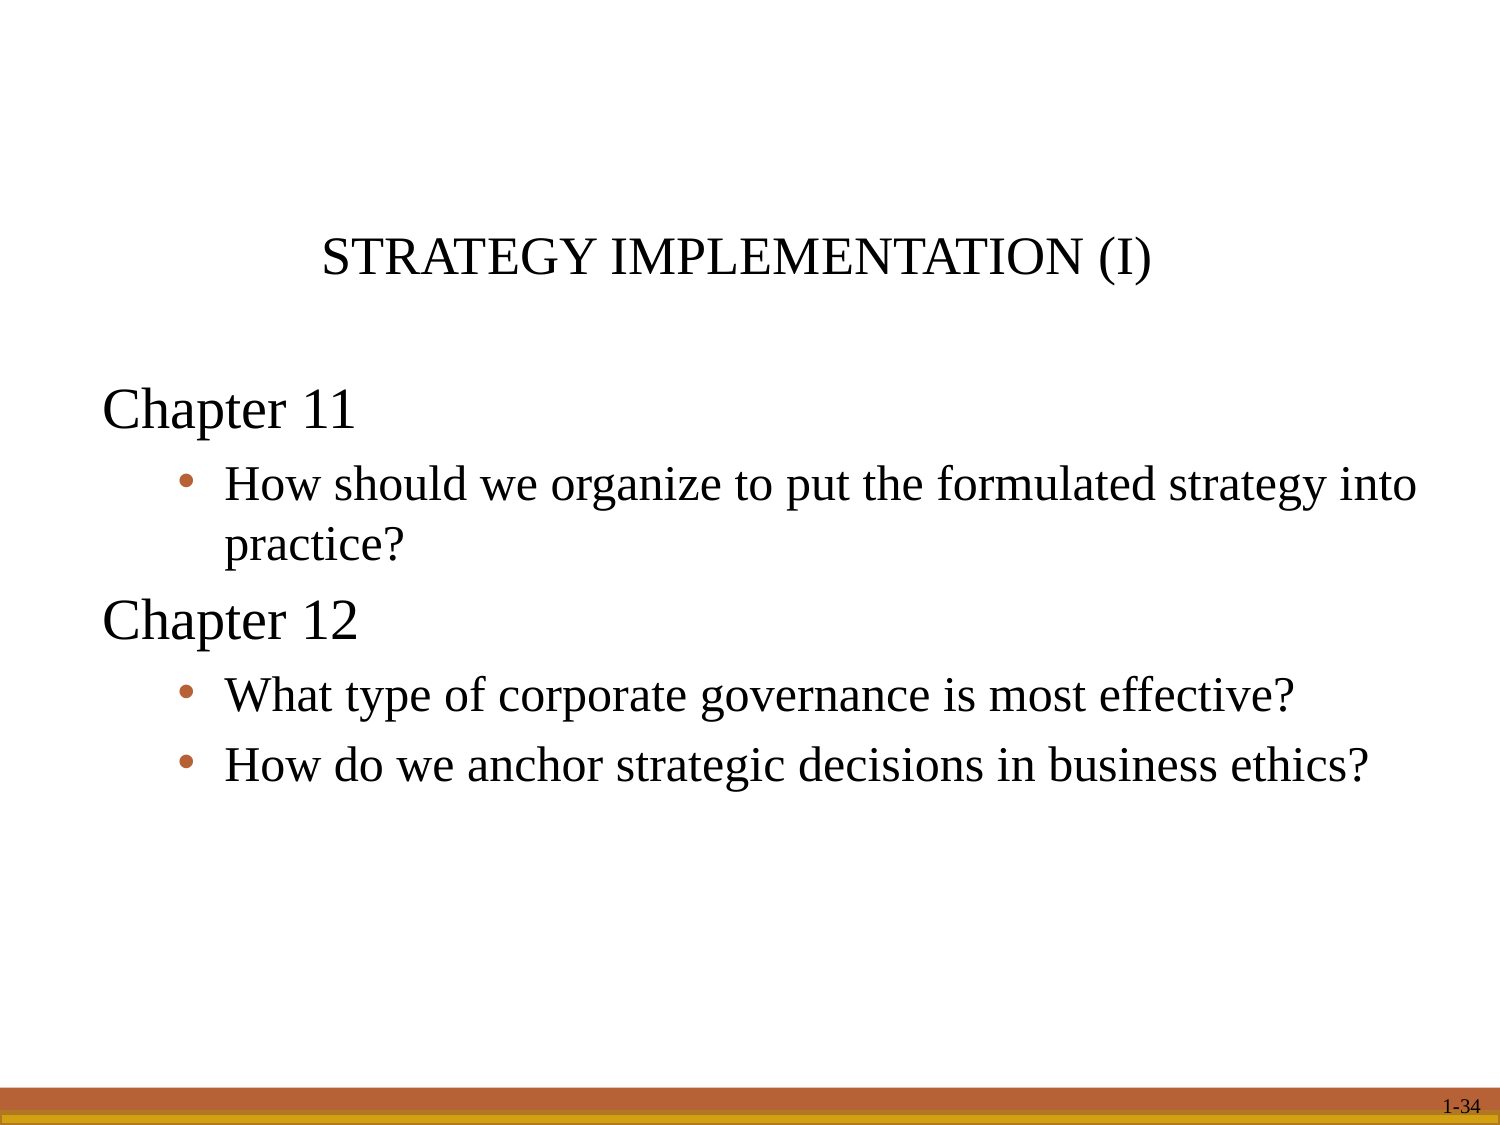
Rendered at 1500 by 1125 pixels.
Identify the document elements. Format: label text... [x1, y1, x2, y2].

list STRATEGY IMPLEMENTATION (I) [0, 212, 1488, 313]
list Chapter 11 How should we organize to put the formulated strategy into practice? Chapter 12 What type of corporate governance is most effective? How do we anchor strategic decisions in business ethics? [87, 362, 1438, 1013]
